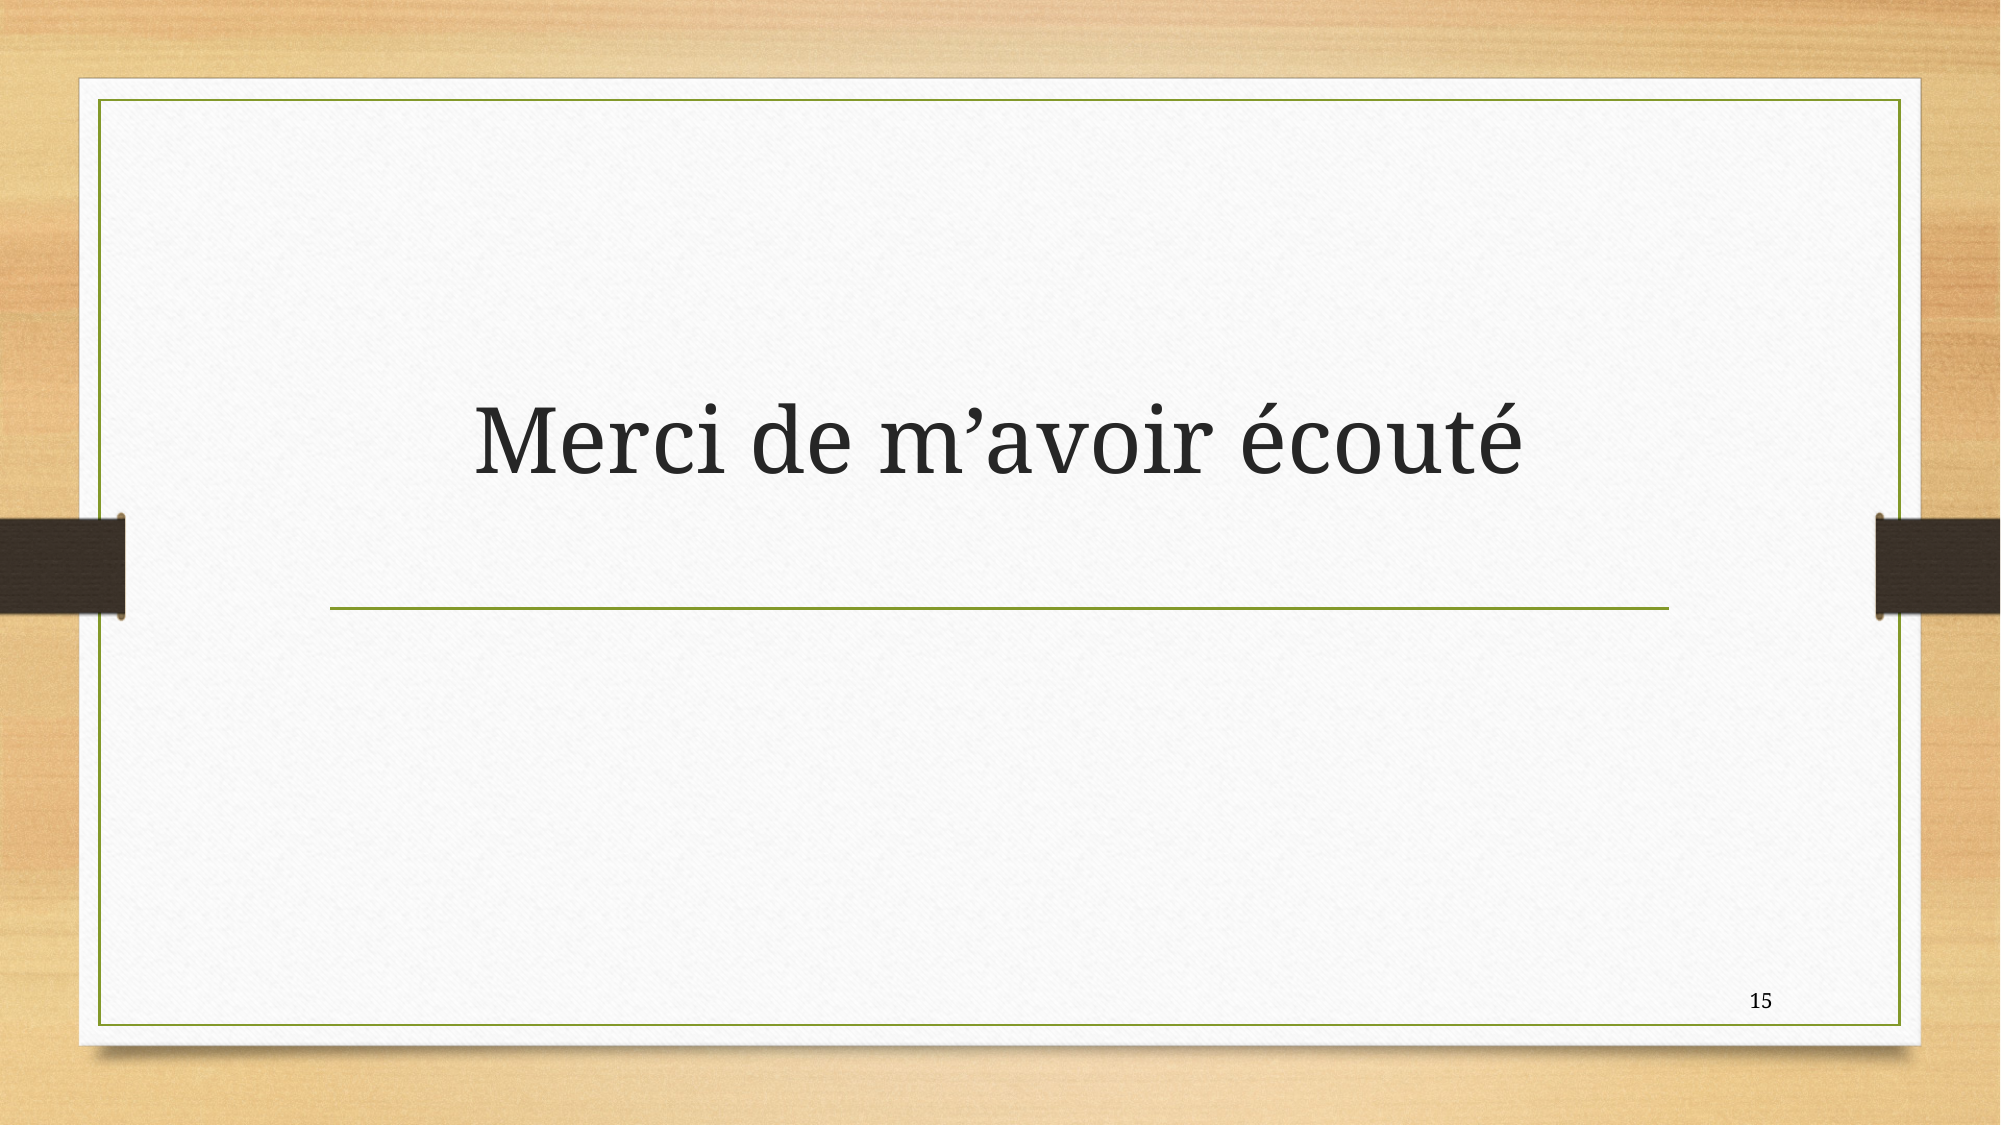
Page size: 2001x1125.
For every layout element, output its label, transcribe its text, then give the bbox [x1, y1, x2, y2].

slide_number 15 [1698, 979, 1788, 1025]
title Merci de m’avoir écouté [330, 287, 1669, 587]
picture [0, 0, 2001, 1125]
